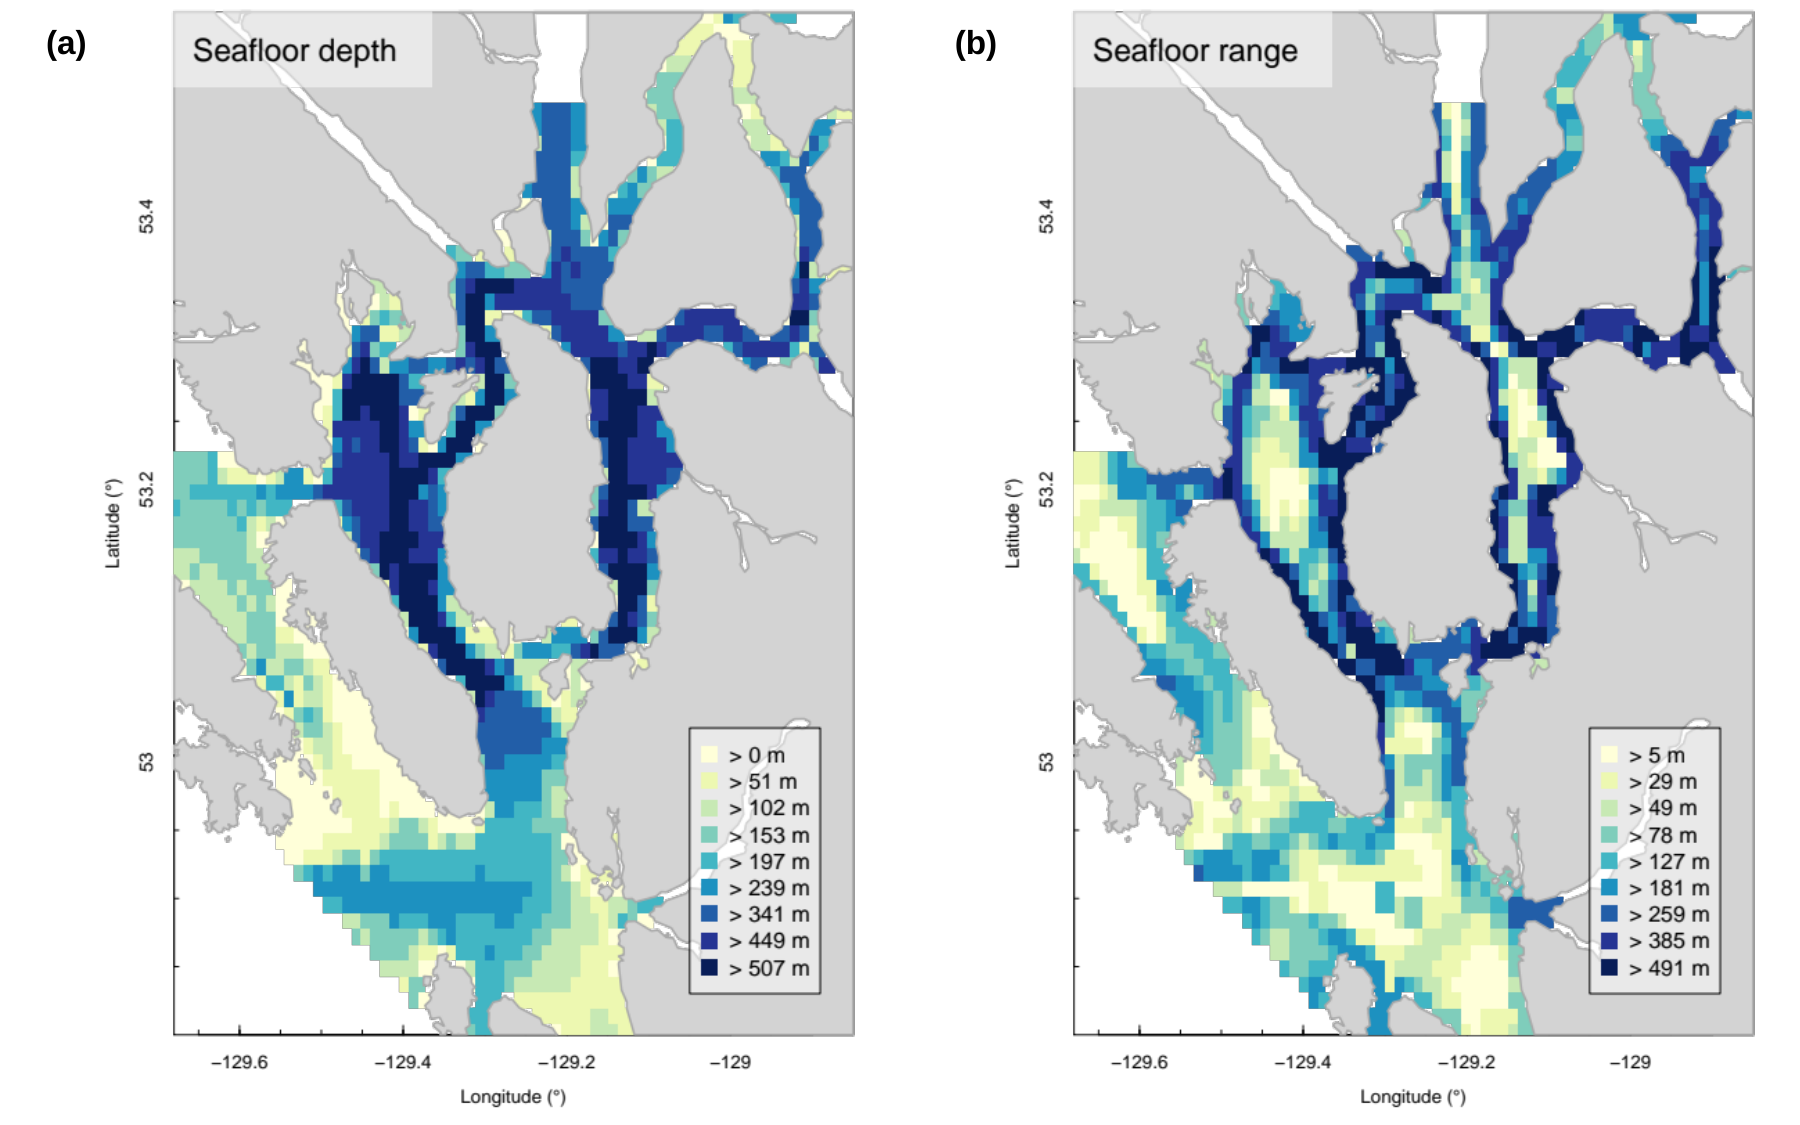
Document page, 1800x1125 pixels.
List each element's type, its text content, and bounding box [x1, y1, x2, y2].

picture [75, 0, 870, 1125]
picture [975, 0, 1770, 1125]
text_box (b) [940, 14, 975, 69]
text_box (a) [31, 14, 75, 69]
